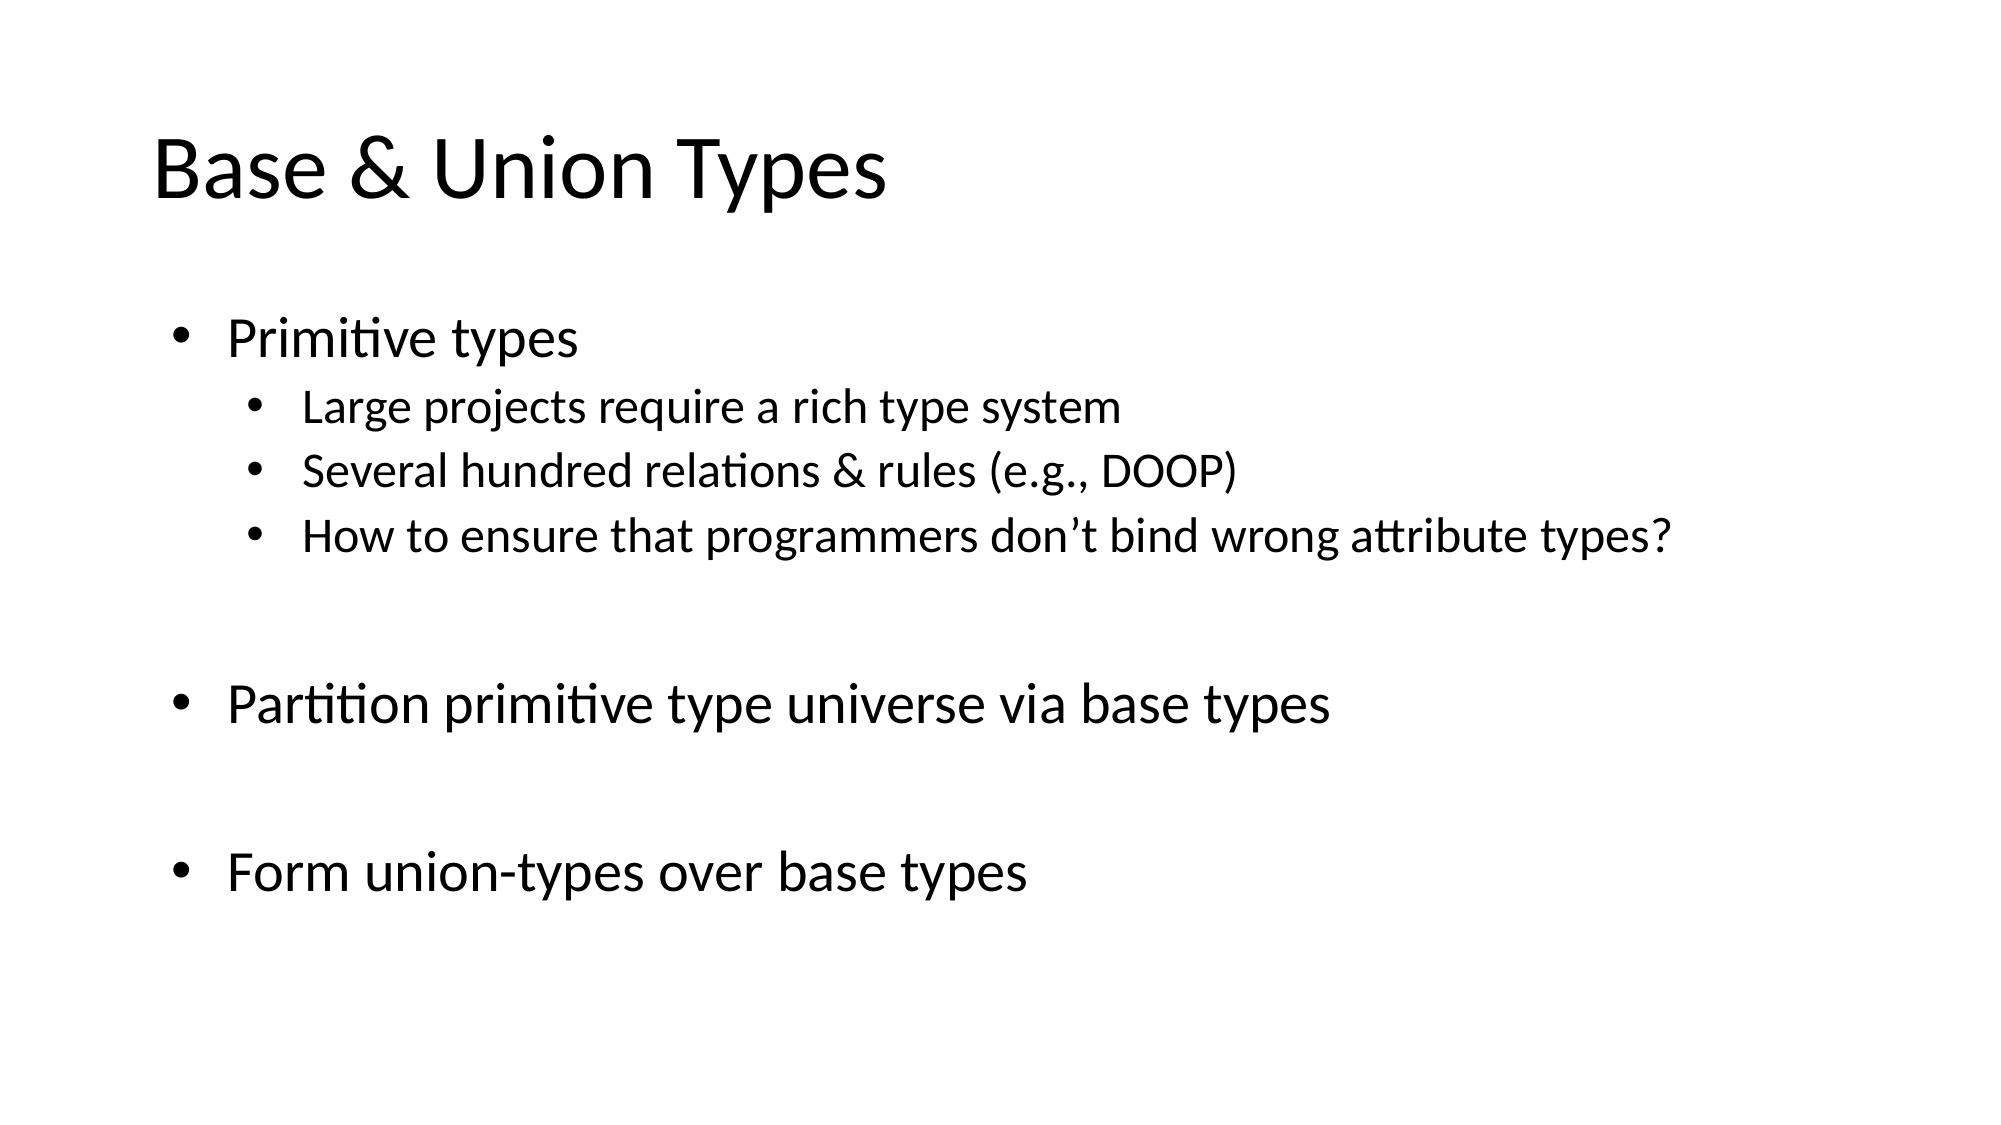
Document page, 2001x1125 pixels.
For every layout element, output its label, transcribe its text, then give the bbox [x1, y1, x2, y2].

title Base & Union Types [137, 59, 1863, 278]
list Primitive types Large projects require a rich type system Several hundred relations & rules (e.g., DOOP) How to ensure that programmers don’t bind wrong attribute types? Partition primitive type universe via base types Form union-types over base types [137, 299, 1863, 1014]
